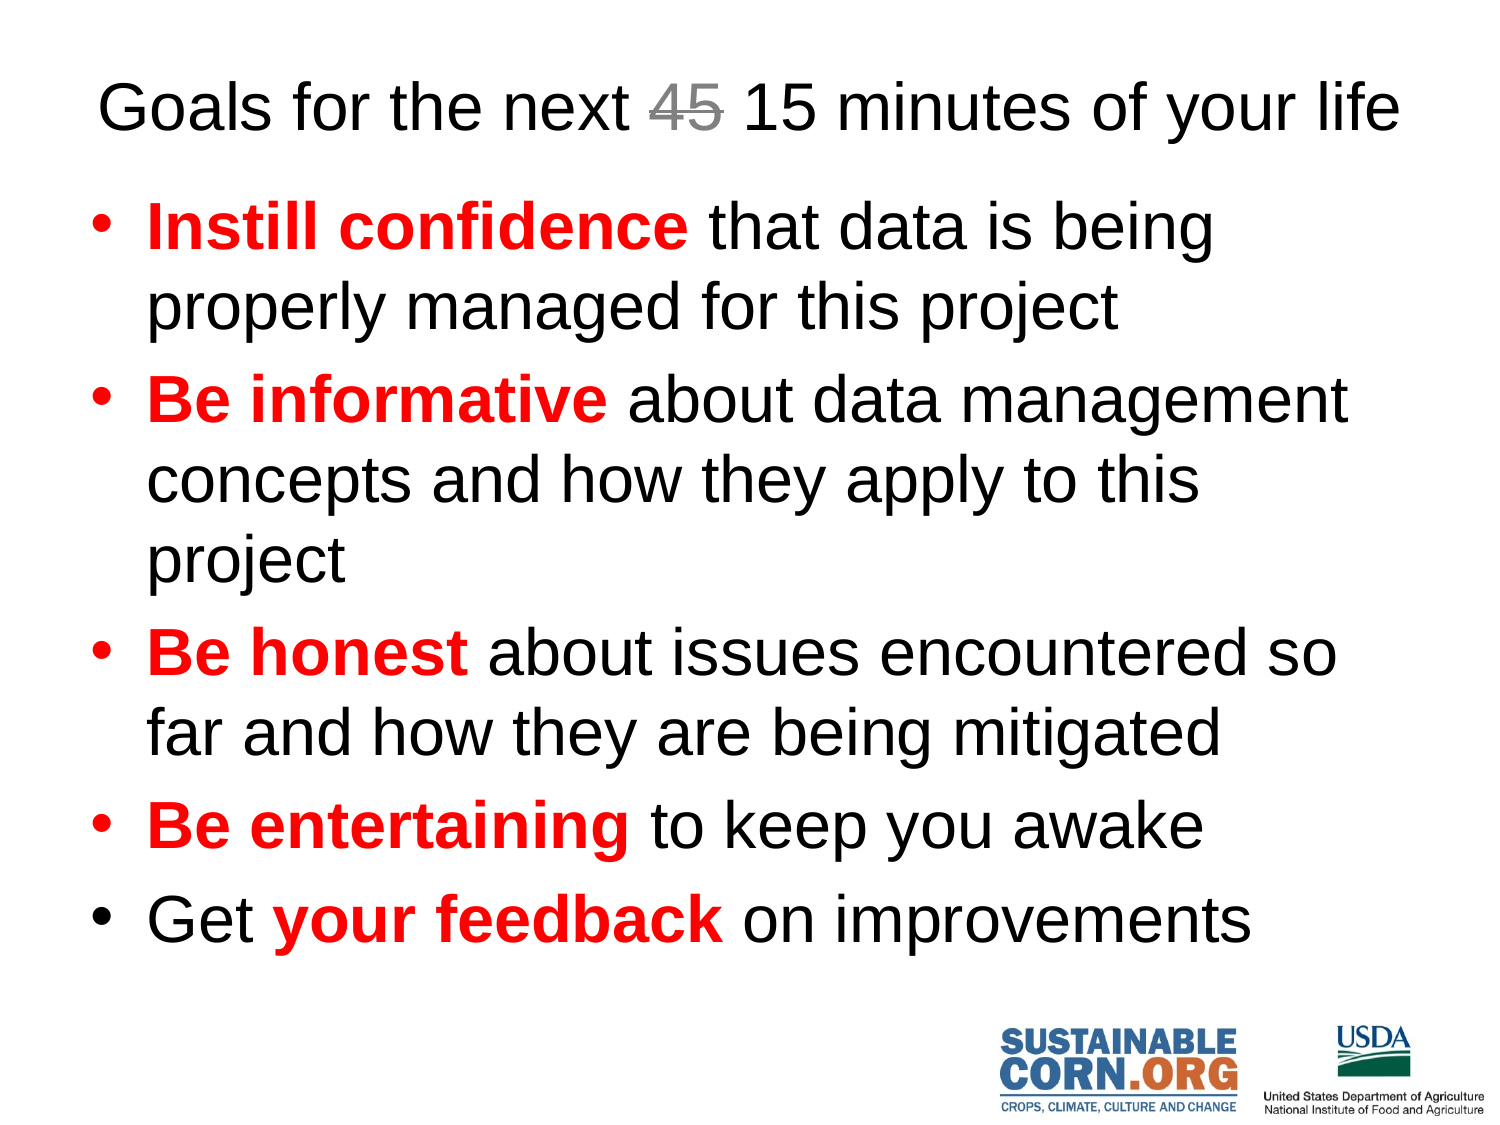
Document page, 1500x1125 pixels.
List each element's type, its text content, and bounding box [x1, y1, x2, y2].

title Goals for the next 45 15 minutes of your life [75, 45, 1425, 163]
list Instill confidence that data is being properly managed for this project Be informative about data management concepts and how they apply to this project Be honest about issues encountered so far and how they are being mitigated Be entertaining to keep you awake Get your feedback on improvements [75, 174, 1425, 1005]
picture [1264, 1025, 1484, 1116]
picture [987, 1012, 1250, 1123]
